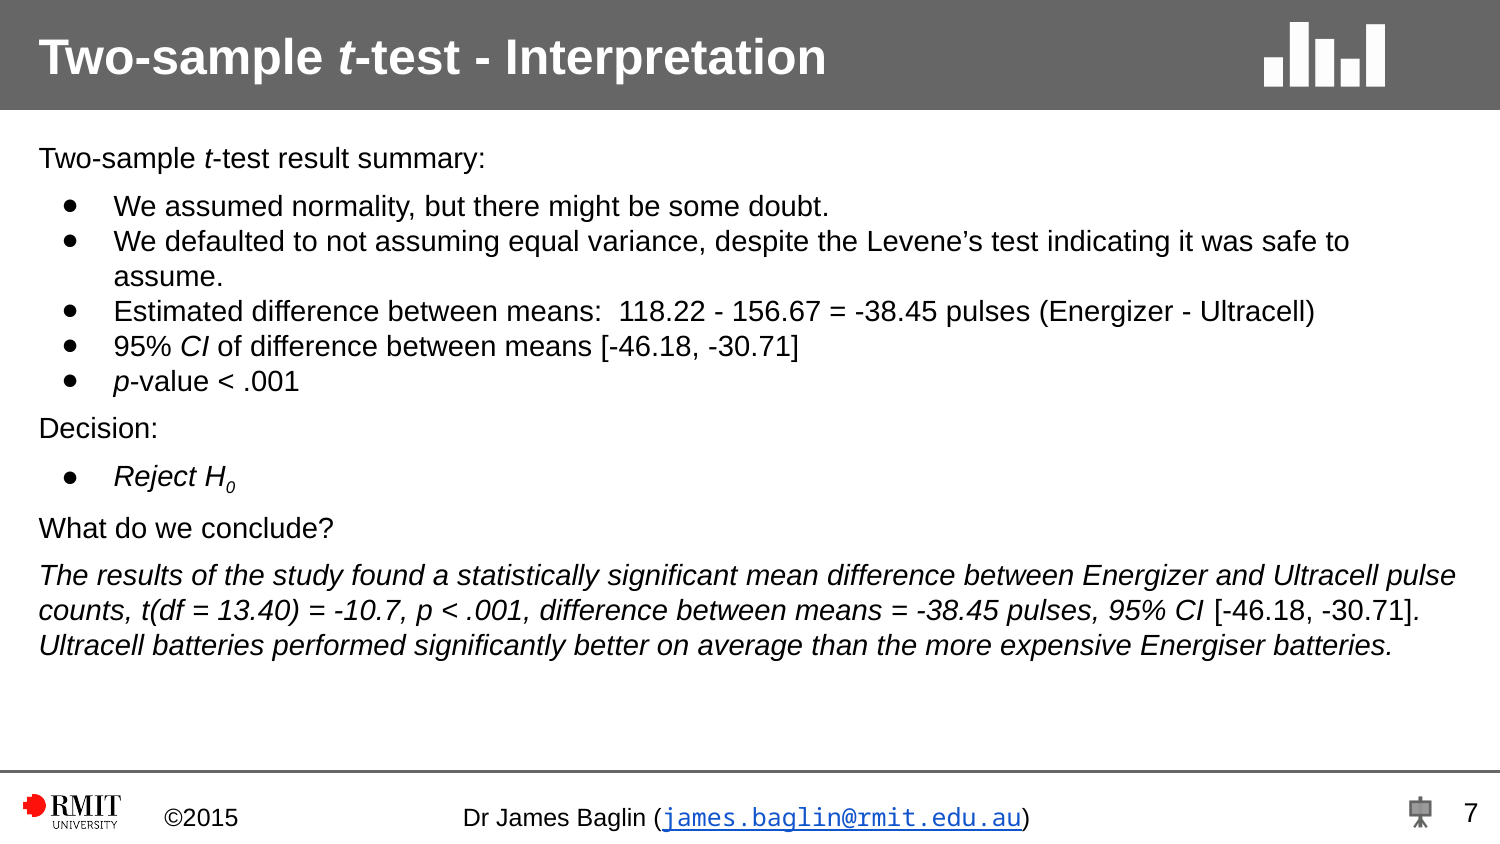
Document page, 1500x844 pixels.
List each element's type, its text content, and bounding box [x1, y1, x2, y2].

slide_number ‹#› [1403, 779, 1494, 844]
picture [23, 794, 121, 829]
title Two-sample t-test - Interpretation [23, 0, 1481, 109]
list Two-sample t-test result summary: We assumed normality, but there might be some doubt. We defaulted to not assuming equal variance, despite the Levene’s test indicating it was safe to assume. Estimated difference between means: 118.22 - 156.67 = -38.45 pulses (Energizer - Ultracell) 95% CI of difference between means [-46.18, -30.71] p-value < .001 Decision: Reject H0 What do we conclude? The results of the study found a statistically significant mean difference between Energizer and Ultracell pulse counts, t(df = 13.40) = -10.7, p < .001, difference between means = -38.45 pulses, 95% CI [-46.18, -30.71]. Ultracell batteries performed significantly better on average than the more expensive Energiser batteries. [23, 124, 1481, 754]
